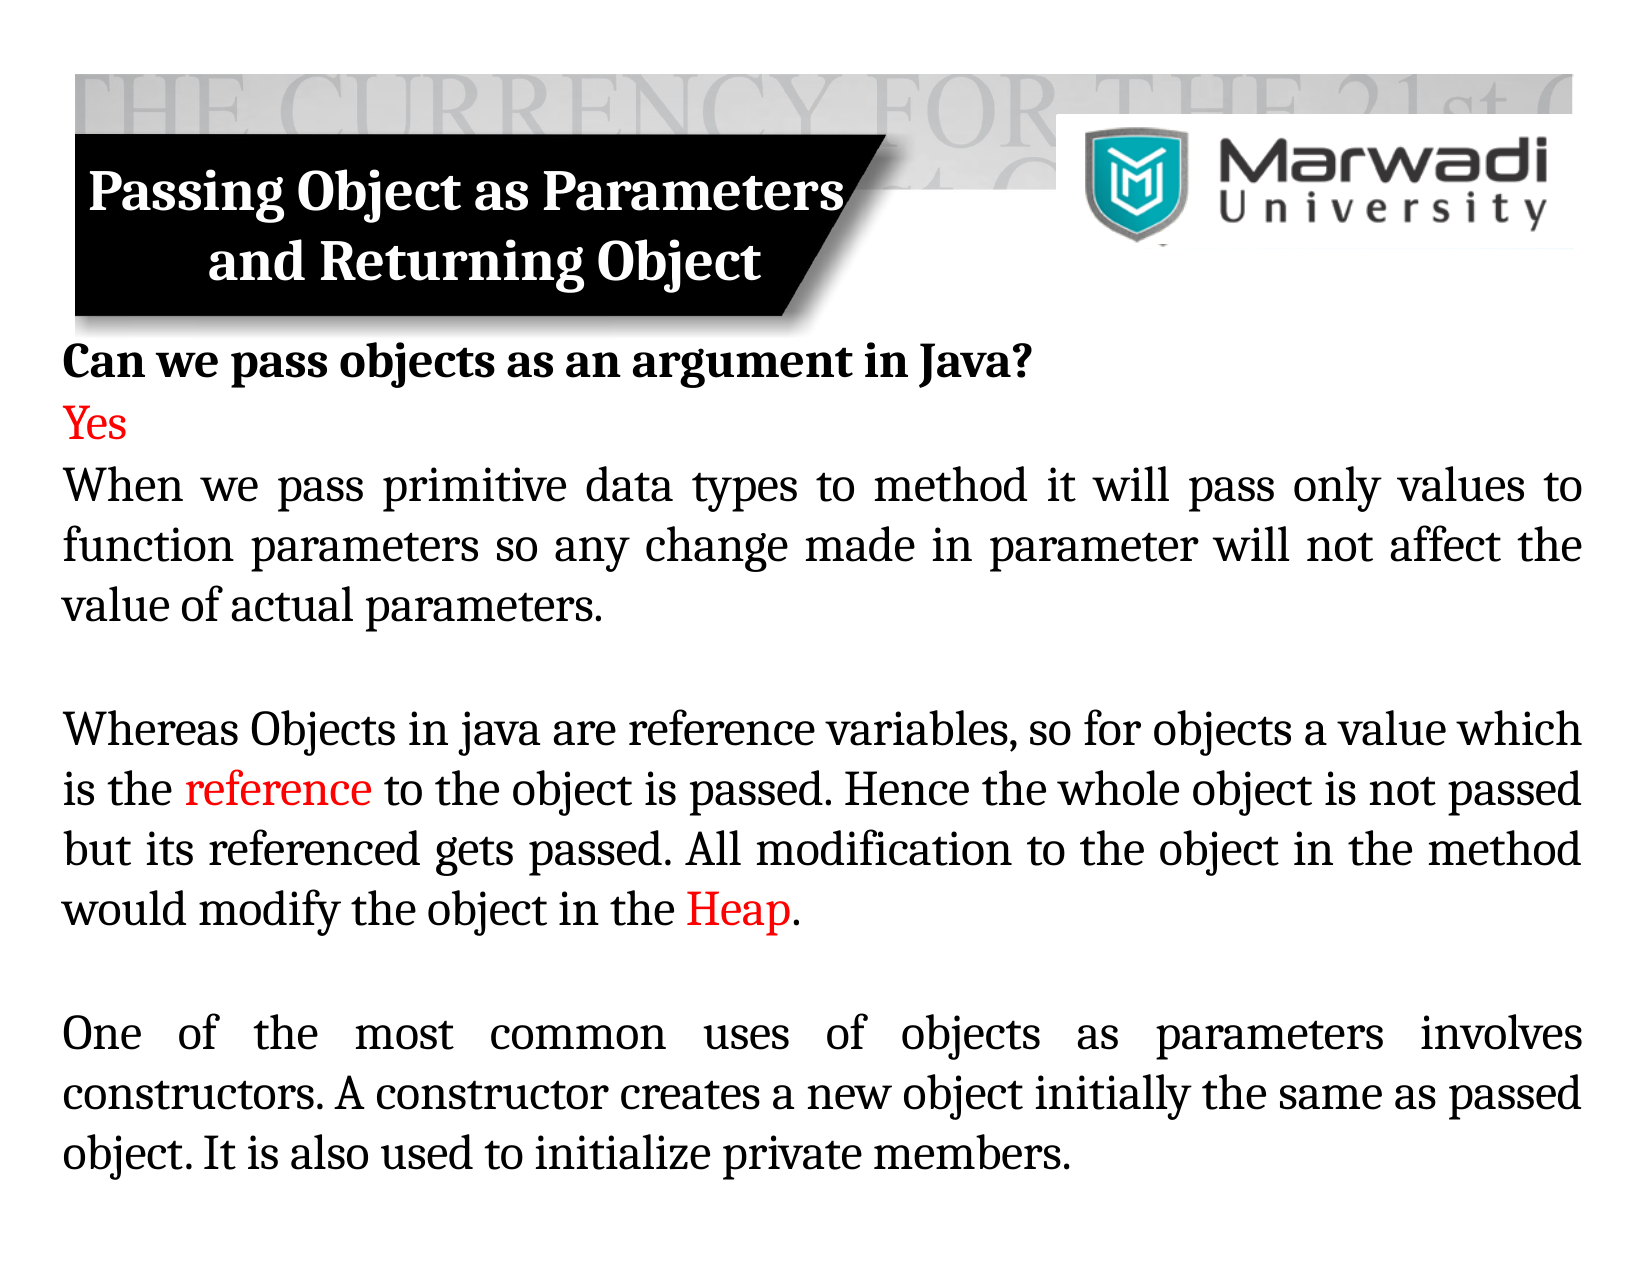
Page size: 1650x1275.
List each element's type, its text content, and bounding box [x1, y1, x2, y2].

title Passing Object as Parameters and Returning Object [60, 150, 872, 324]
text_box Can we pass objects as an argument in Java? Yes When we pass primitive data types to method it will pass only values to function parameters so any change made in parameter will not affect the value of actual parameters. Whereas Objects in java are reference variables, so for objects a value which is the reference to the object is passed. Hence the whole object is not passed but its referenced gets passed. All modification to the object in the method would modify the object in the Heap. One of the most common uses of objects as parameters involves constructors. A constructor creates a new object initially the same as passed object. It is also used to initialize private members. [60, 324, 1650, 1180]
picture [75, 74, 1601, 324]
